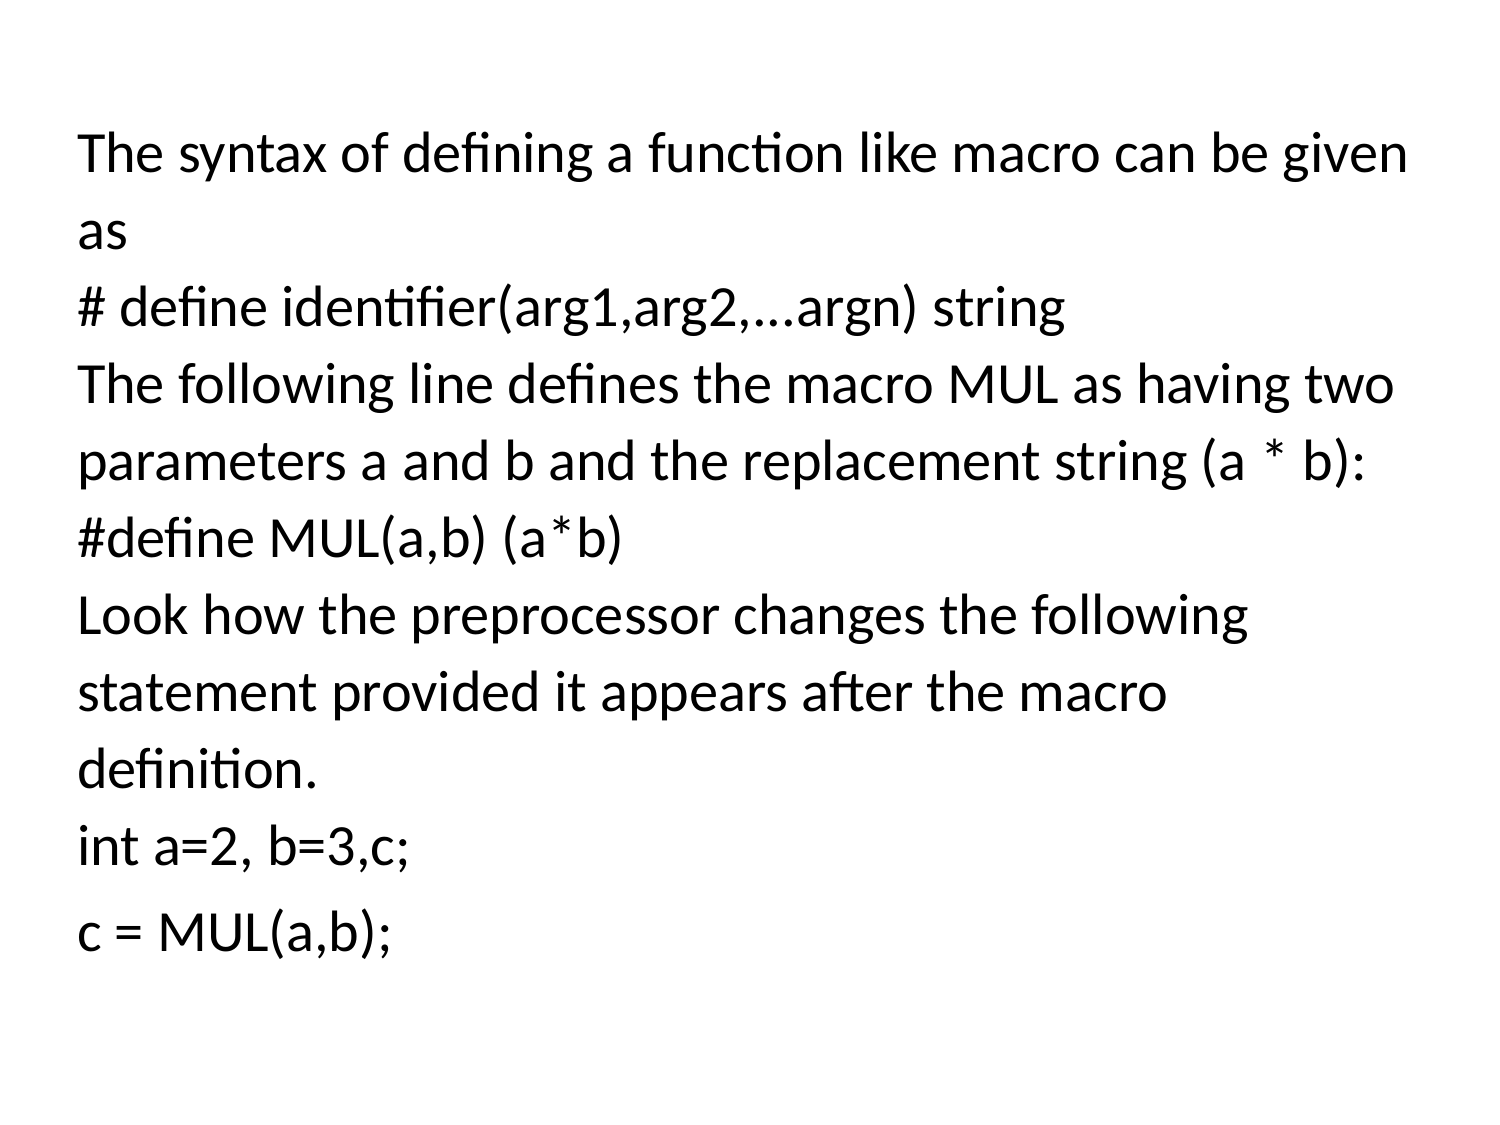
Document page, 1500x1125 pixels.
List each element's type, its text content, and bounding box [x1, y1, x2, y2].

text_box The syntax of defining a function like macro can be given as # define identifier(arg1,arg2,...argn) string The following line defines the macro MUL as having two parameters a and b and the replacement string (a * b): #define MUL(a,b) (a*b) Look how the preprocessor changes the following statement provided it appears after the macro definition. int a=2, b=3,c; c = MUL(a,b); [62, 99, 1425, 973]
